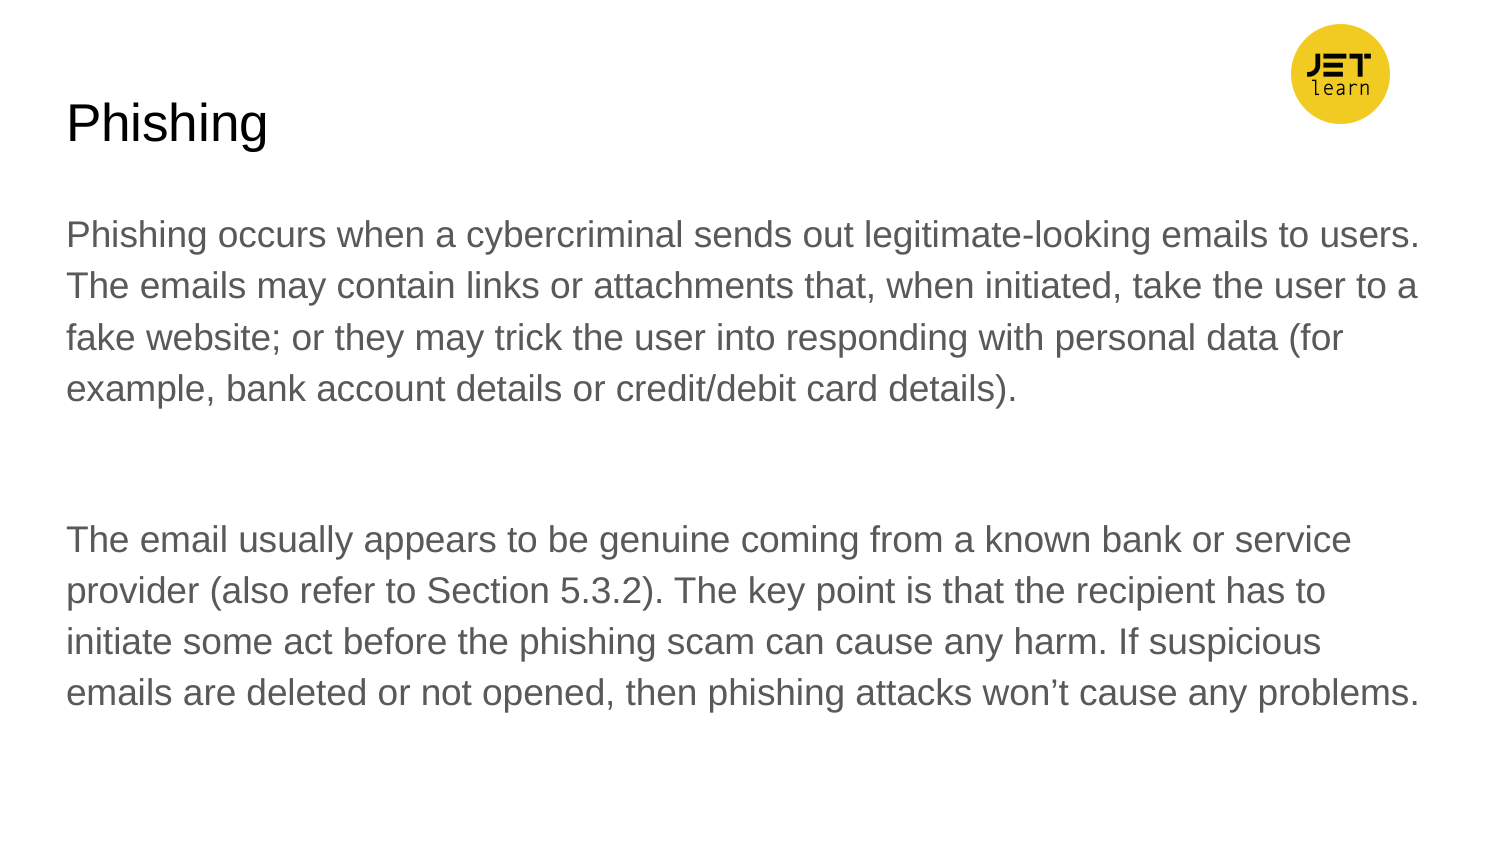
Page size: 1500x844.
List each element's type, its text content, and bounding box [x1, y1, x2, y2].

list Phishing occurs when a cybercriminal sends out legitimate-looking emails to users. The emails may contain links or attachments that, when initiated, take the user to a fake website; or they may trick the user into responding with personal data (for example, bank account details or credit/debit card details). The email usually appears to be genuine coming from a known bank or service provider (also refer to Section 5.3.2). The key point is that the recipient has to initiate some act before the phishing scam can cause any harm. If suspicious emails are deleted or not opened, then phishing attacks won’t cause any problems. [51, 189, 1449, 750]
title Phishing [51, 72, 1449, 167]
picture [1291, 24, 1390, 72]
